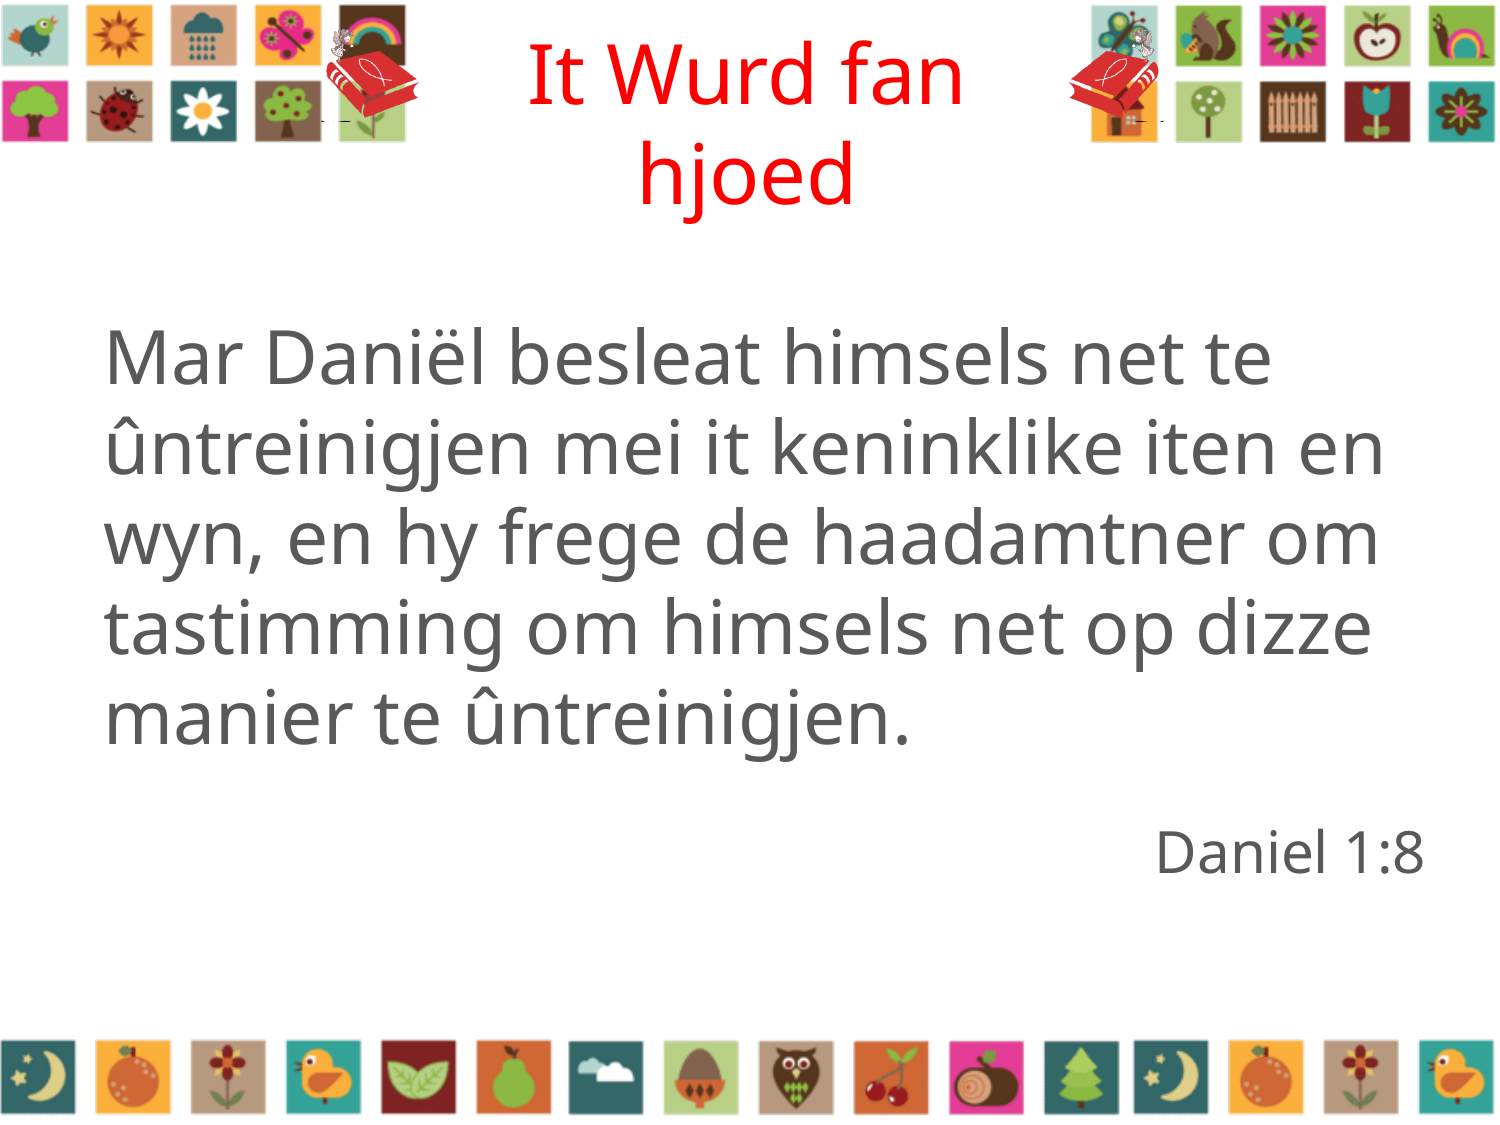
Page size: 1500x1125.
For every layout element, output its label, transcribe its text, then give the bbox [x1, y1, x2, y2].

text_box Daniel 1:8 [808, 807, 1441, 893]
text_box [0, 1028, 1500, 1118]
text_box Mar Daniël besleat himsels net te ûntreinigjen mei it keninklike iten en wyn, en hy frege de haadamtner om tastimming om himsels net op dizze manier te ûntreinigjen. [88, 302, 1436, 768]
picture [0, 3, 451, 150]
picture [1037, 3, 1500, 150]
text_box It Wurd fan hjoed [414, 13, 1080, 229]
